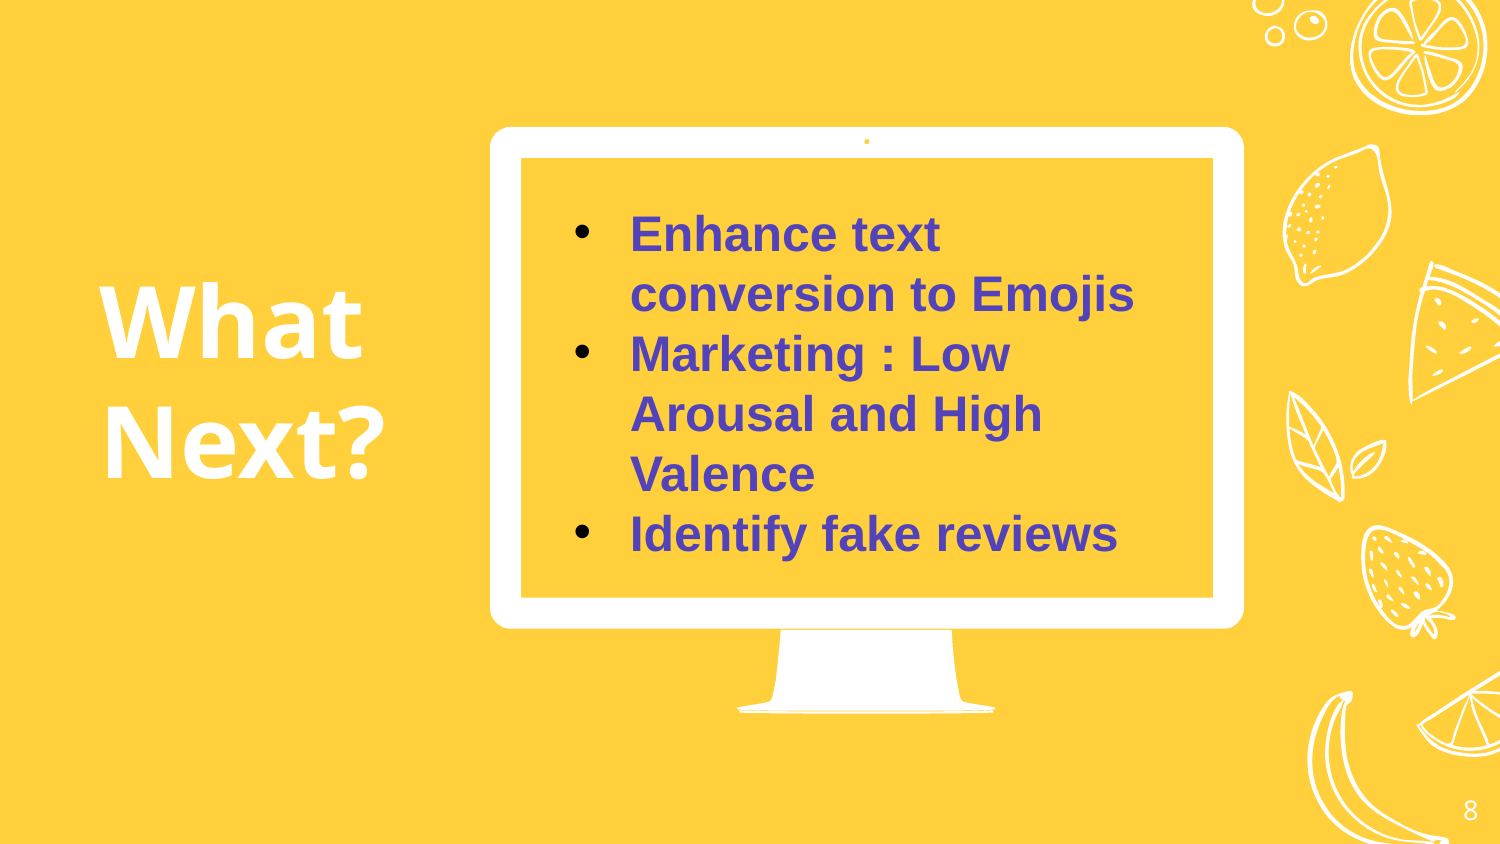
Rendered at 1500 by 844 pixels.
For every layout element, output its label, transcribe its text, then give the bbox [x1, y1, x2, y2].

list What Next? [84, 19, 459, 738]
text_box [521, 157, 1213, 599]
text_box [490, 126, 1244, 714]
text_box Enhance text conversion to Emojis Marketing : Low Arousal and High Valence Identify fake reviews [558, 193, 1202, 569]
slide_number 8 [1403, 779, 1494, 844]
